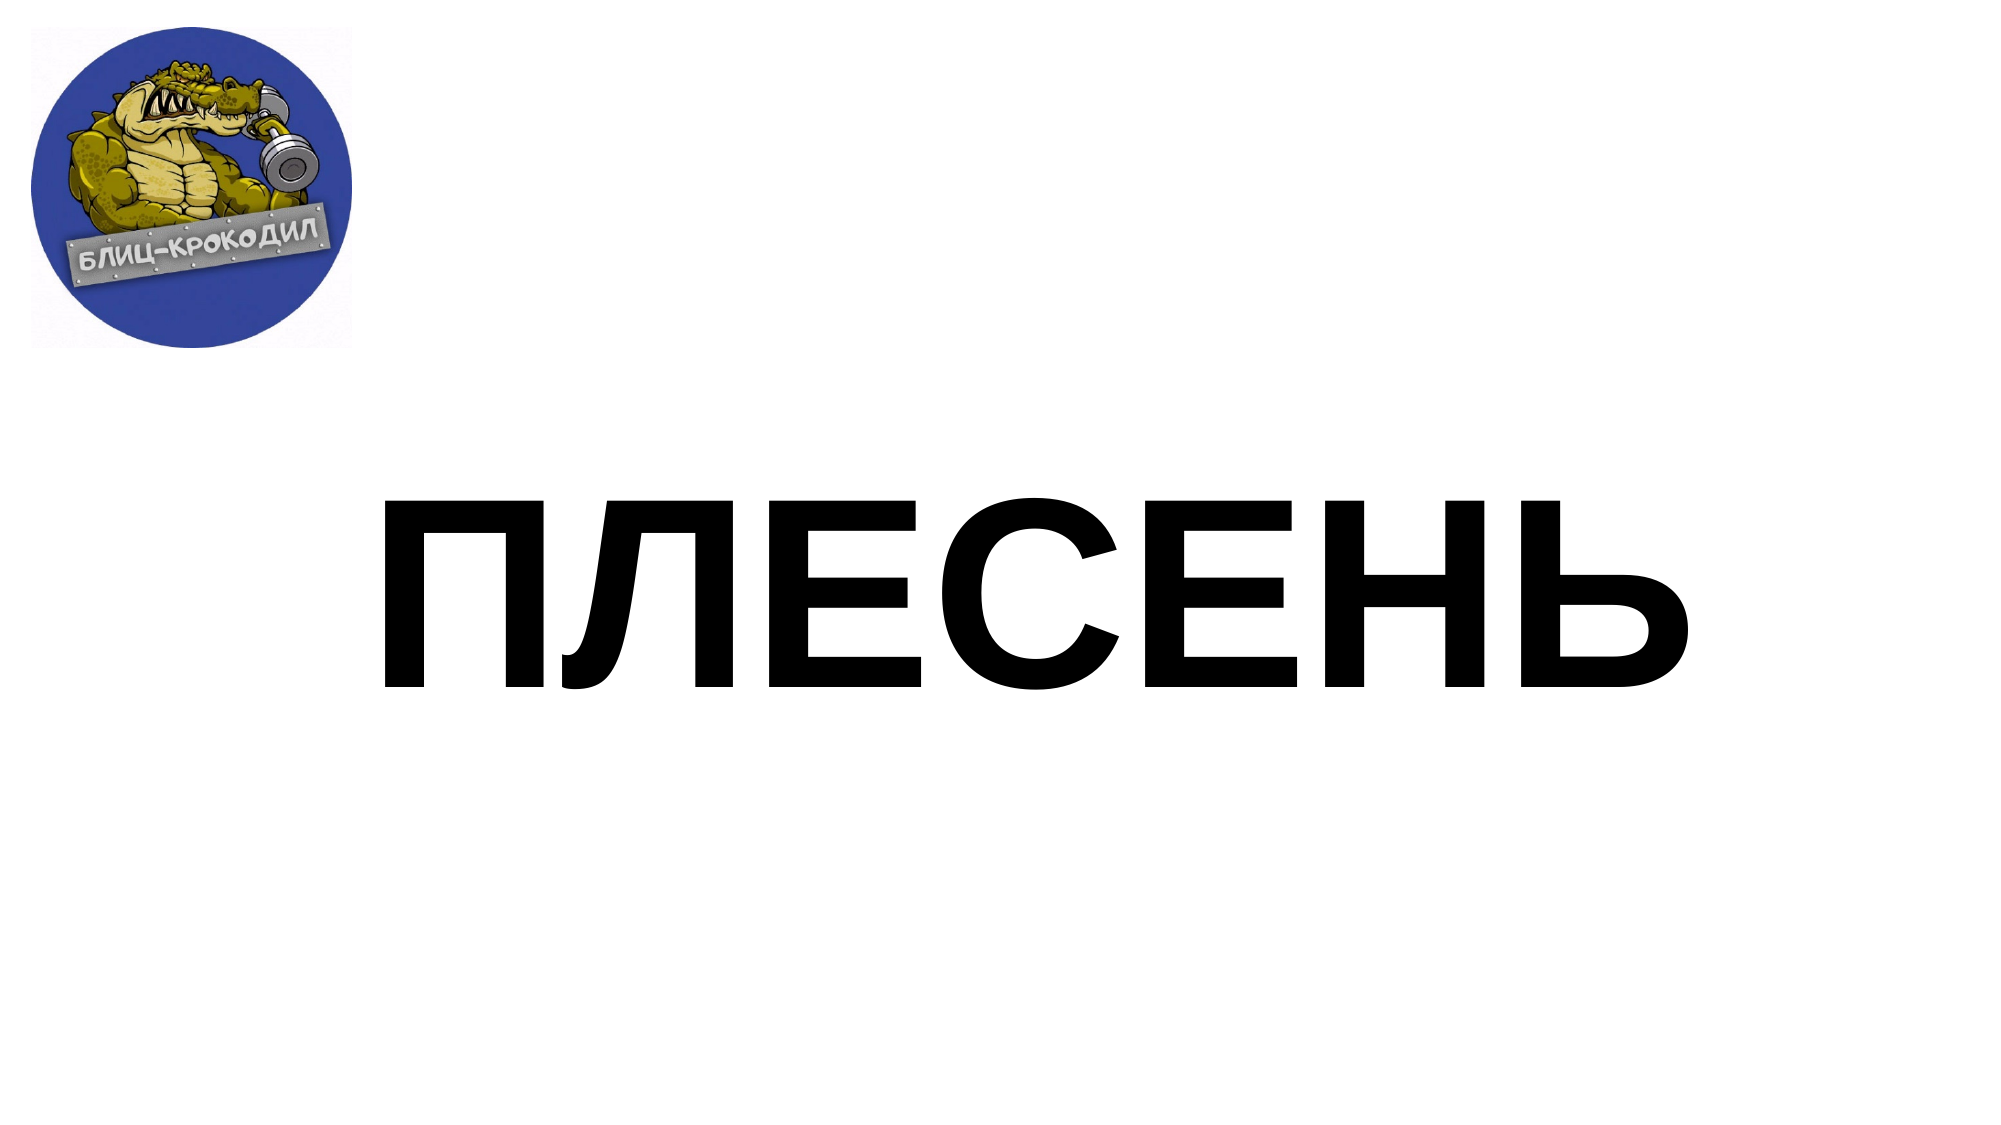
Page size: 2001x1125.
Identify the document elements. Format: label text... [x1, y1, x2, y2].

picture [31, 27, 352, 348]
title ПЛЕСЕНЬ [282, 361, 1783, 754]
